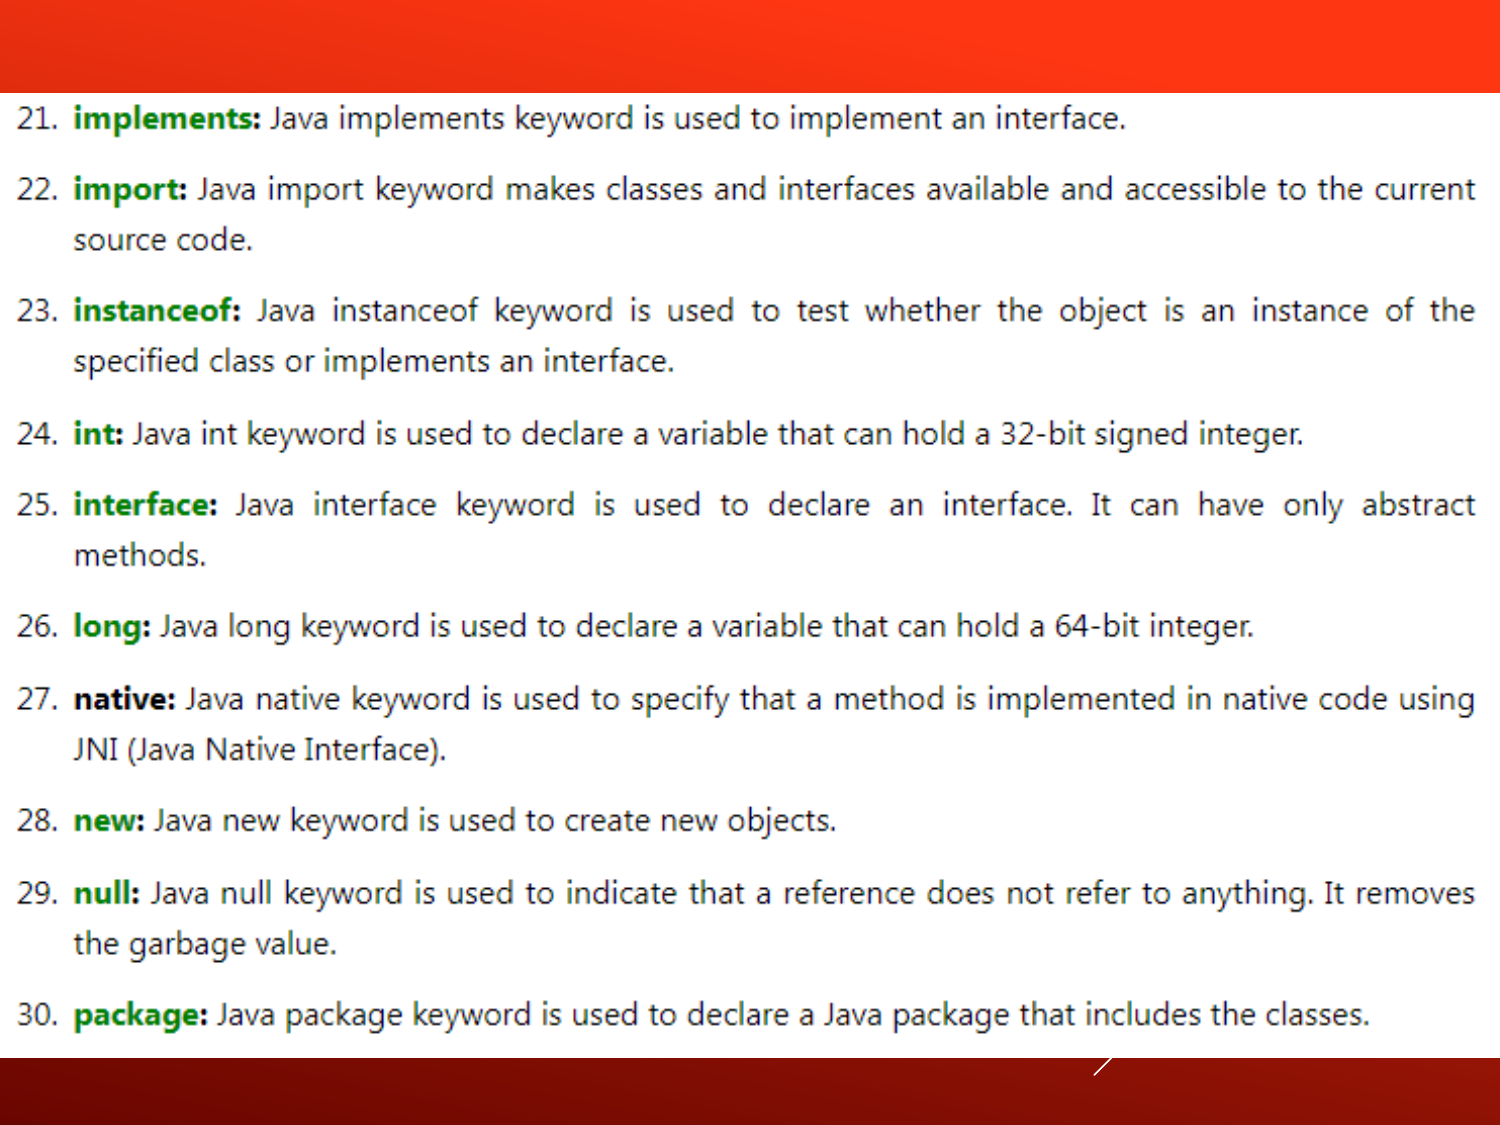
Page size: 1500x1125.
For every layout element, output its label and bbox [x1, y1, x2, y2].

picture [0, 93, 1500, 1059]
